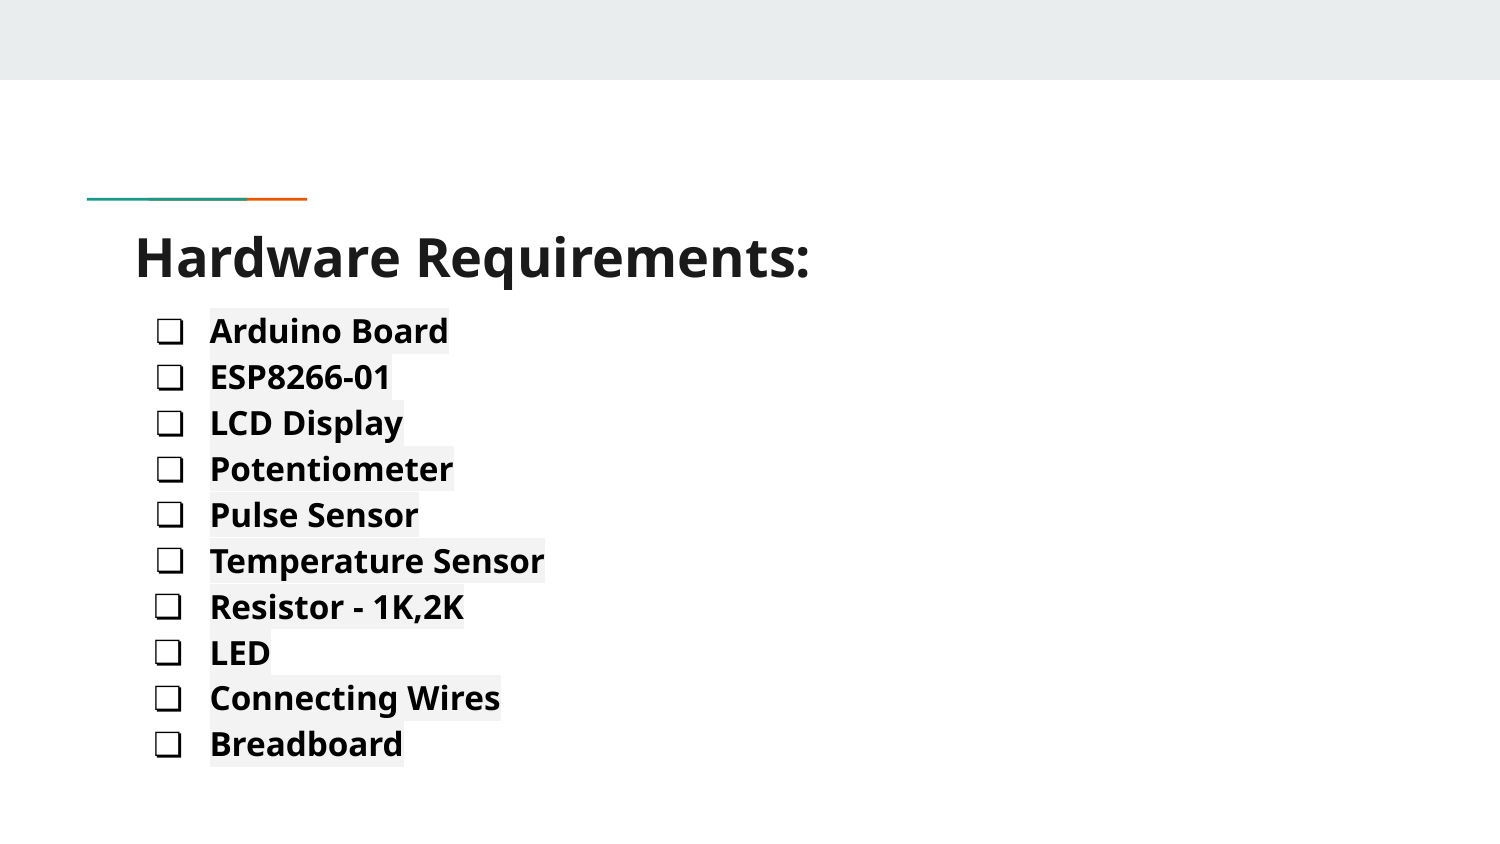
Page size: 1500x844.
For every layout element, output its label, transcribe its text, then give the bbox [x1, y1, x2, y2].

title Hardware Requirements: [119, 208, 1381, 289]
list Arduino Board ESP8266-01 LCD Display Potentiometer Pulse Sensor Temperature Sensor Resistor - 1K,2K LED Connecting Wires Breadboard [119, 289, 1381, 801]
